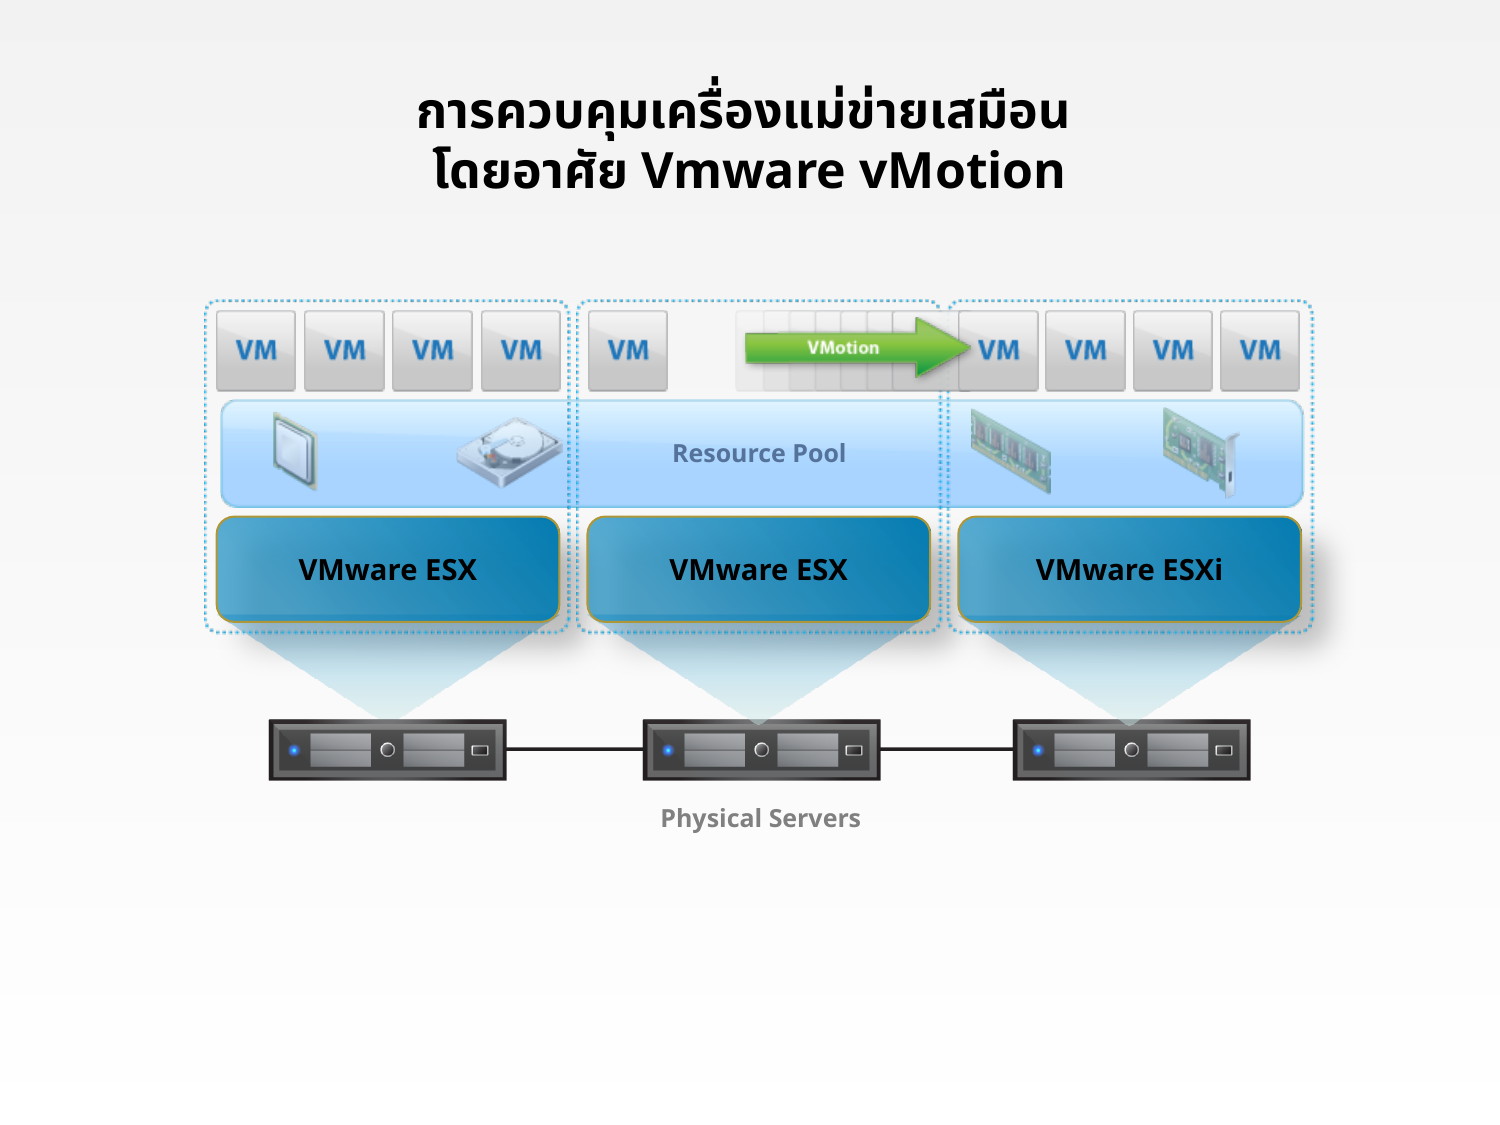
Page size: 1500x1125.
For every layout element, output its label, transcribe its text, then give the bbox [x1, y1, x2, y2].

picture [204, 299, 1315, 781]
title การควบคุมเครื่องแม่ข่ายเสมือน โดยอาศัย Vmware vMotion [75, 45, 1425, 233]
text_box Physical Servers [645, 795, 877, 840]
